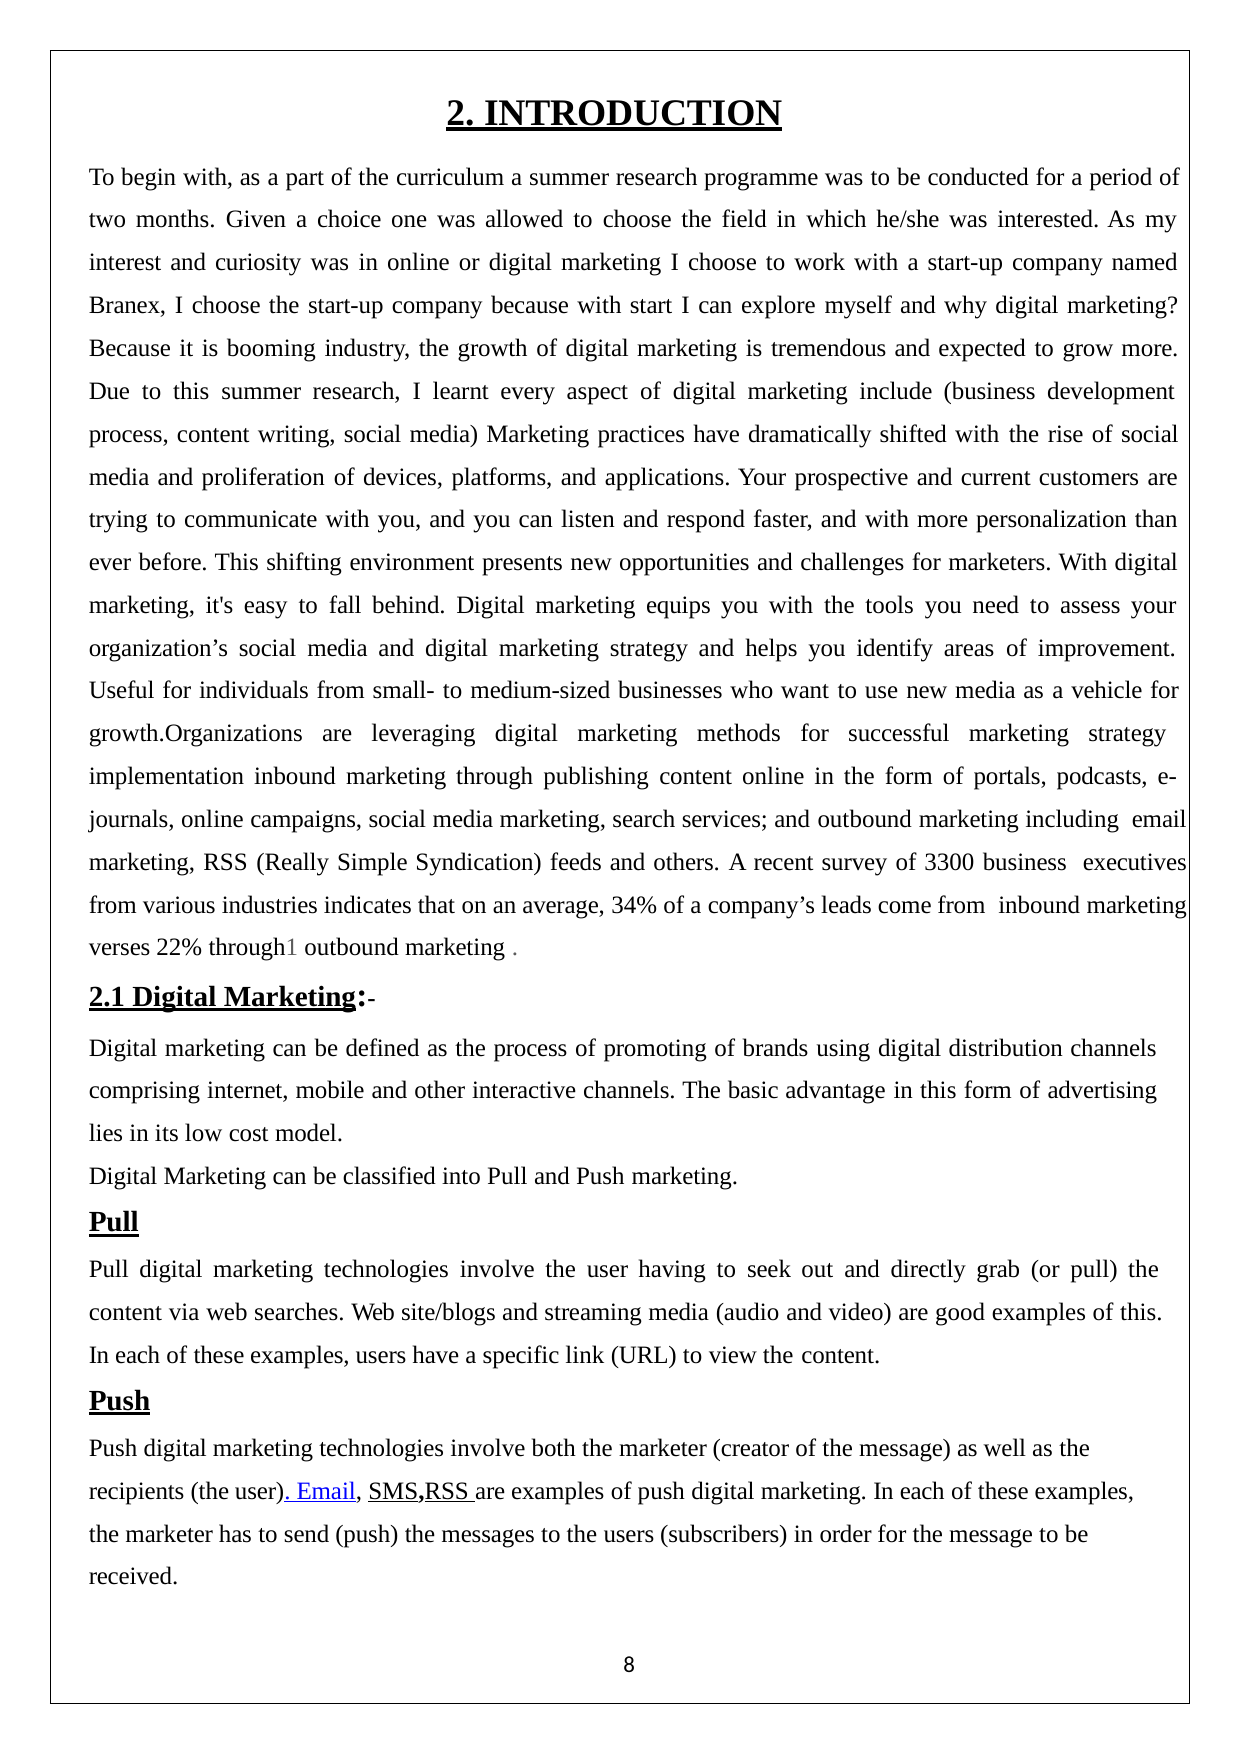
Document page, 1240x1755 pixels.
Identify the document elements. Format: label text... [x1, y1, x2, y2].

text_box 2. INTRODUCTION To begin with, as a part of the curriculum a summer research programme was to be conducted for a period of two months. Given a choice one was allowed to choose the field in which he/she was interested. As my interest and curiosity was in online or digital marketing I choose to work with a start-up company named Branex, I choose the start-up company because with start I can explore myself and why digital marketing? Because it is booming industry, the growth of digital marketing is tremendous and expected to grow more. Due to this summer research, I learnt every aspect of digital marketing include (business development process, content writing, social media) Marketing practices have dramatically shifted with the rise of social media and proliferation of devices, platforms, and applications. Your prospective and current customers are trying to communicate with you, and you can listen and respond faster, and with more personalization than ever before. This shifting environment presents new opportunities and challenges for marketers. With digital marketing, it's easy to fall behind. Digital marketing equips you with the tools you need to assess your organization’s social media and digital marketing strategy and helps you identify areas of improvement. Useful for individuals from small- to medium-sized businesses who want to use new media as a vehicle for growth.Organizations are leveraging digital marketing methods for successful marketing strategy implementation inbound marketing through publishing content online in the form of portals, podcasts, e- journals, online campaigns, social media marketing, search services; and outbound marketing including email marketing, RSS (Really Simple Syndication) feeds and others. A recent survey of 3300 business executives from various industries indicates that on an average, 34% of a company’s leads come from inbound marketing verses 22% through1 outbound marketing . 2.1 Digital Marketing:- Digital marketing can be defined as the process of promoting of brands using digital distribution channels comprising internet, mobile and other interactive channels. The basic advantage in this form of advertising lies in its low cost model. Digital Marketing can be classified into Pull and Push marketing. Pull Pull digital marketing technologies involve the user having to seek out and directly grab (or pull) the content via web searches. Web site/blogs and streaming media (audio and video) are good examples of this. In each of these examples, users have a specific link (URL) to view the content. Push Push digital marketing technologies involve both the marketer (creator of the message) as well as the recipients (the user). Email, SMS,RSS are examples of push digital marketing. In each of these examples, the marketer has to send (push) the messages to the users (subscribers) in order for the message to be received. [86, 85, 1188, 1590]
slide_number 8 [617, 1653, 653, 1755]
